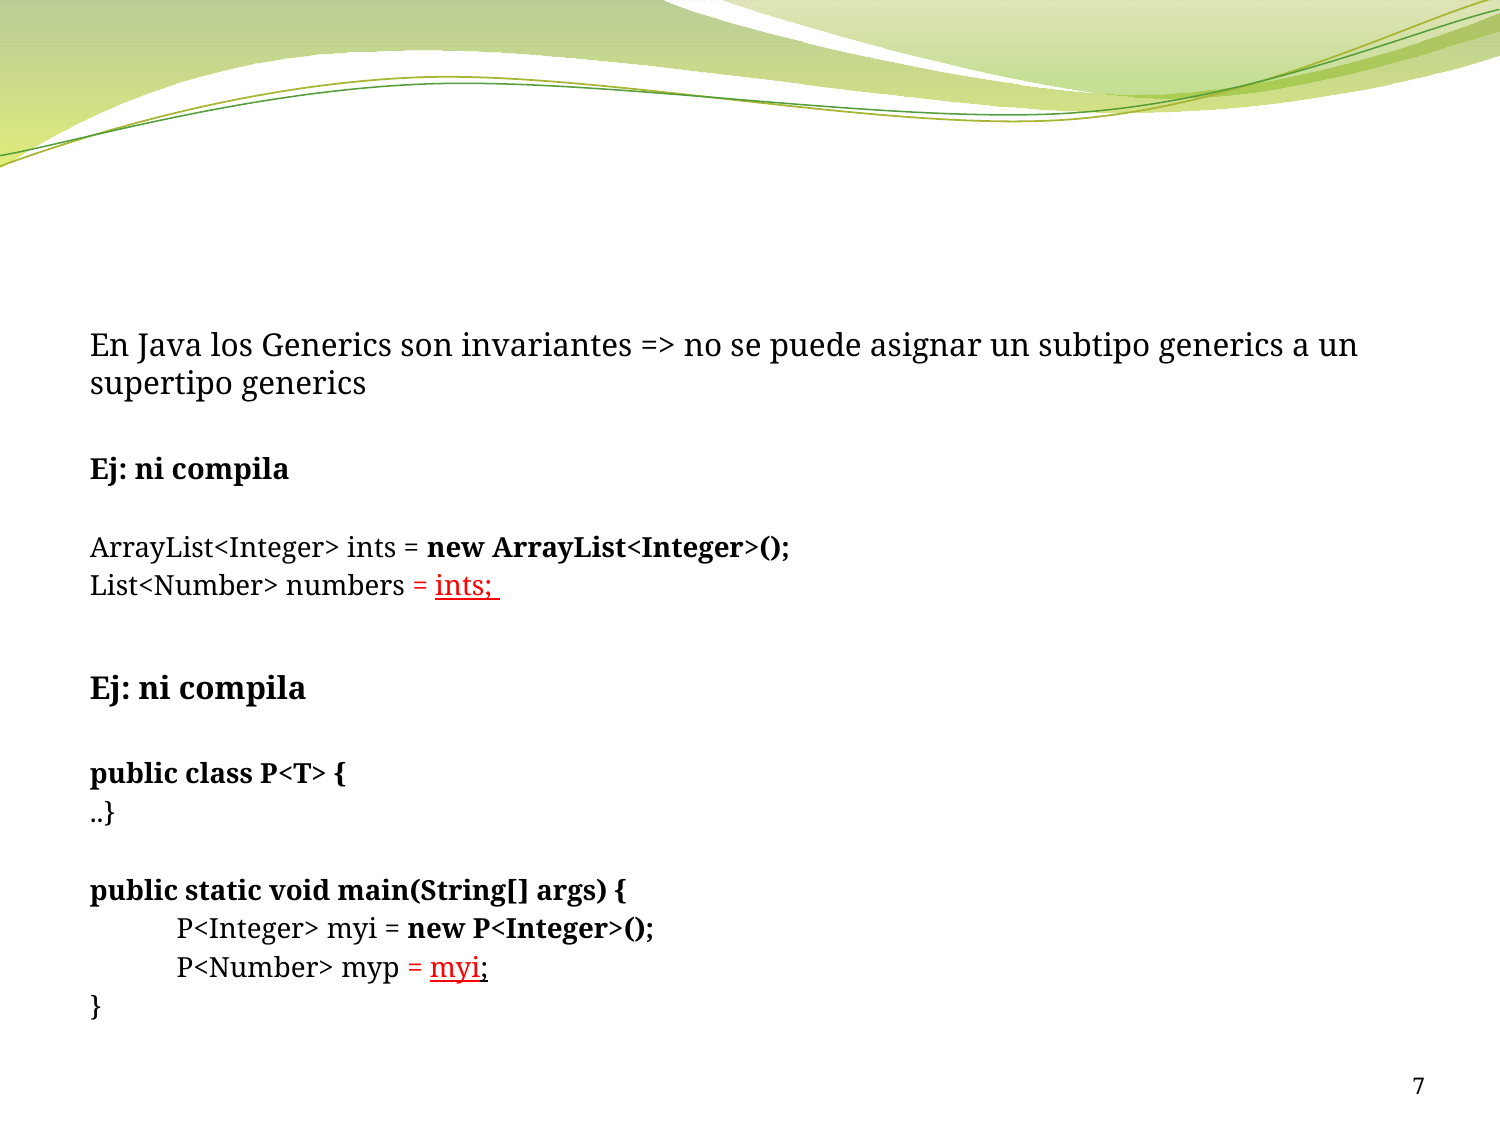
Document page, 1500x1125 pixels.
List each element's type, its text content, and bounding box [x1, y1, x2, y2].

slide_number 7 [1299, 1042, 1425, 1103]
list En Java los Generics son invariantes => no se puede asignar un subtipo generics a un supertipo generics Ej: ni compila ArrayList<Integer> ints = new ArrayList<Integer>(); List<Number> numbers = ints; Ej: ni compila public class P<T> { ..} public static void main(String[] args) { P<Integer> myi = new P<Integer>(); P<Number> myp = myi; } [75, 317, 1425, 1038]
